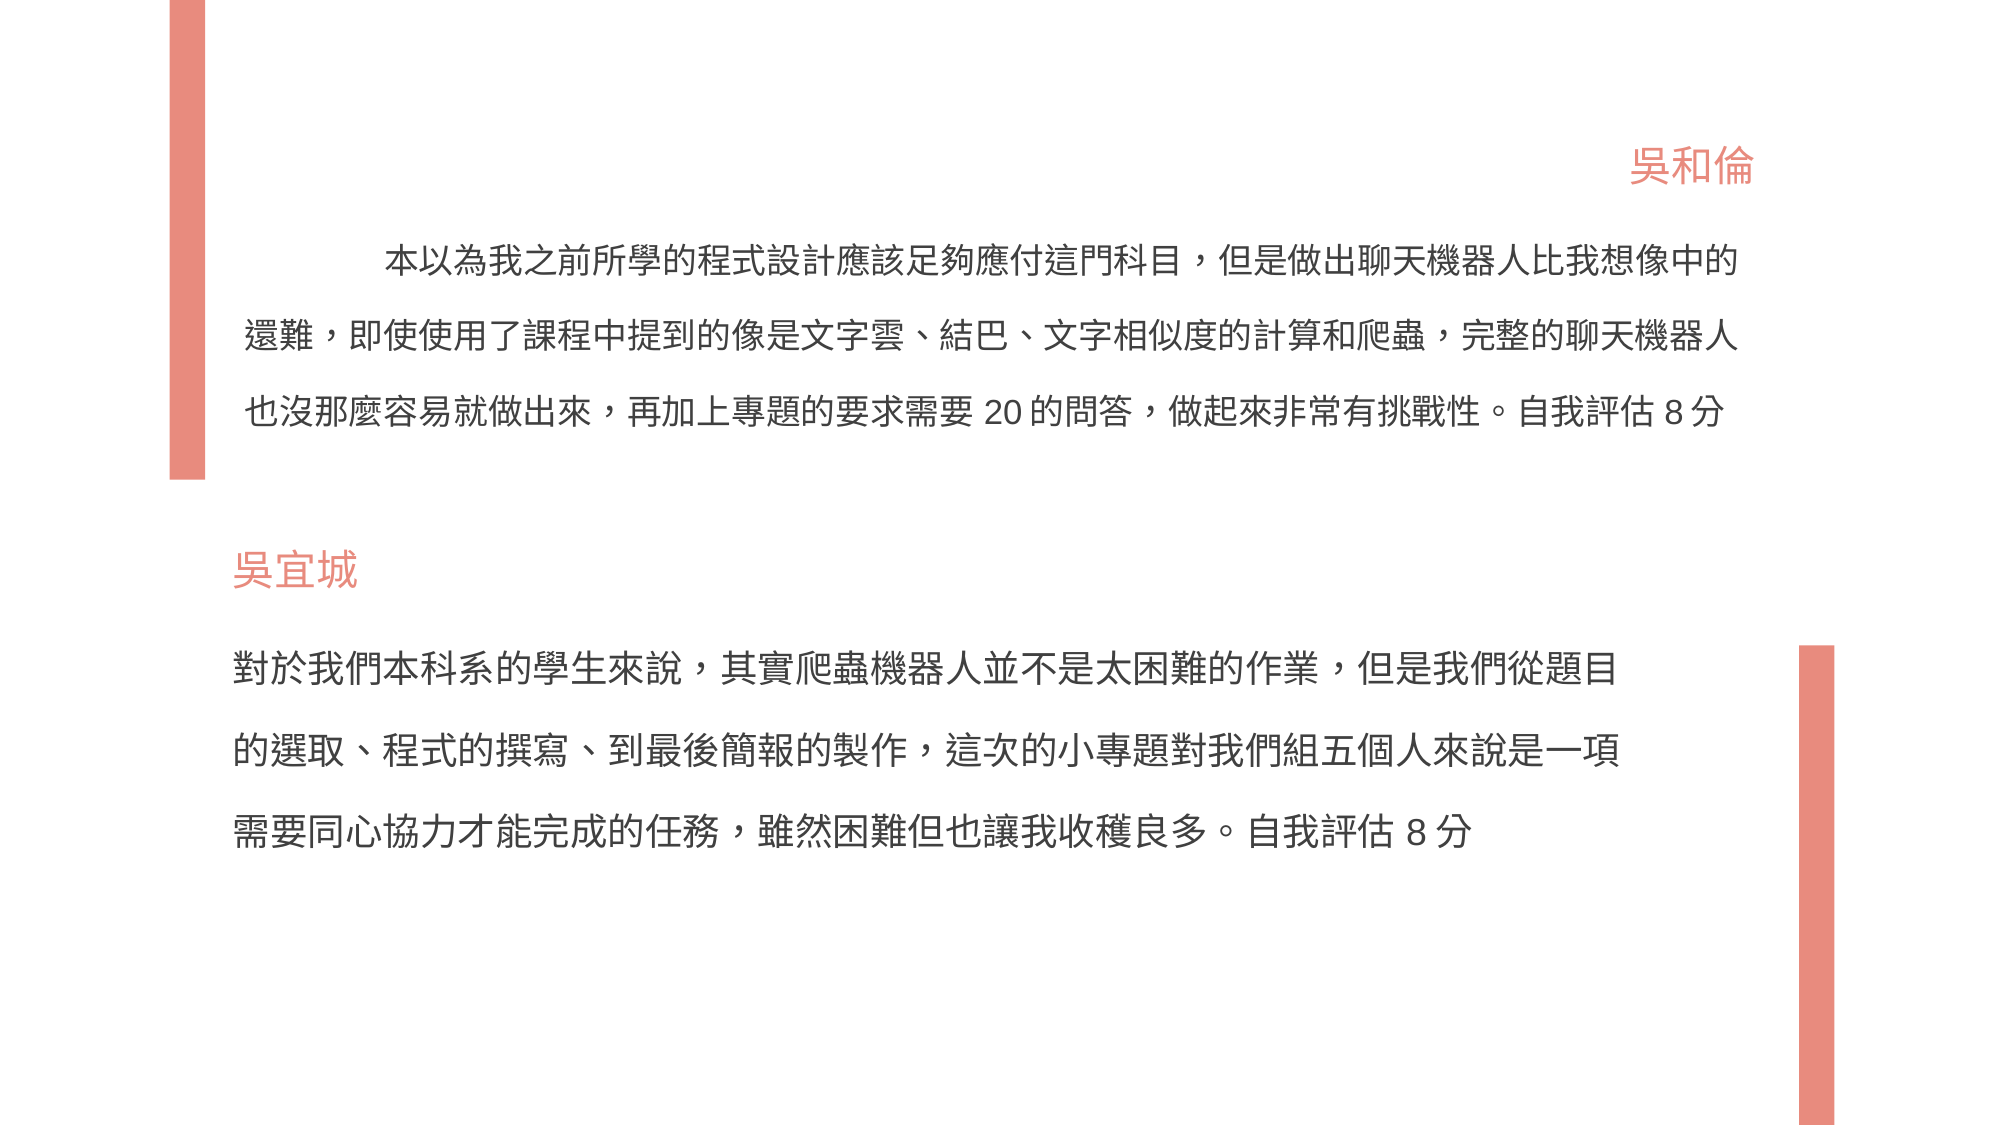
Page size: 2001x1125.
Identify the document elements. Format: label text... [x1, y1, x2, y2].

text_box [169, 0, 206, 480]
text_box [1799, 645, 1835, 1125]
text_box 本以為我之前所學的程式設計應該足夠應付這門科目，但是做出聊天機器人比我想像中的還難，即使使用了課程中提到的像是文字雲、結巴、文字相似度的計算和爬蟲，完整的聊天機器人也沒那麼容易就做出來，再加上專題的要求需要20的問答，做起來非常有挑戰性。自我評估8分 [230, 200, 1775, 521]
text_box 對於我們本科系的學生來說，其實爬蟲機器人並不是太困難的作業，但是我們從題目的選取、程式的撰寫、到最後簡報的製作，這次的小專題對我們組五個人來說是一項需要同心協力才能完成的任務，雖然困難但也讓我收穫良多。自我評估8分 [217, 604, 1640, 995]
text_box 吳宜城 [218, 529, 694, 604]
text_box 吳和倫 [1300, 125, 1770, 200]
